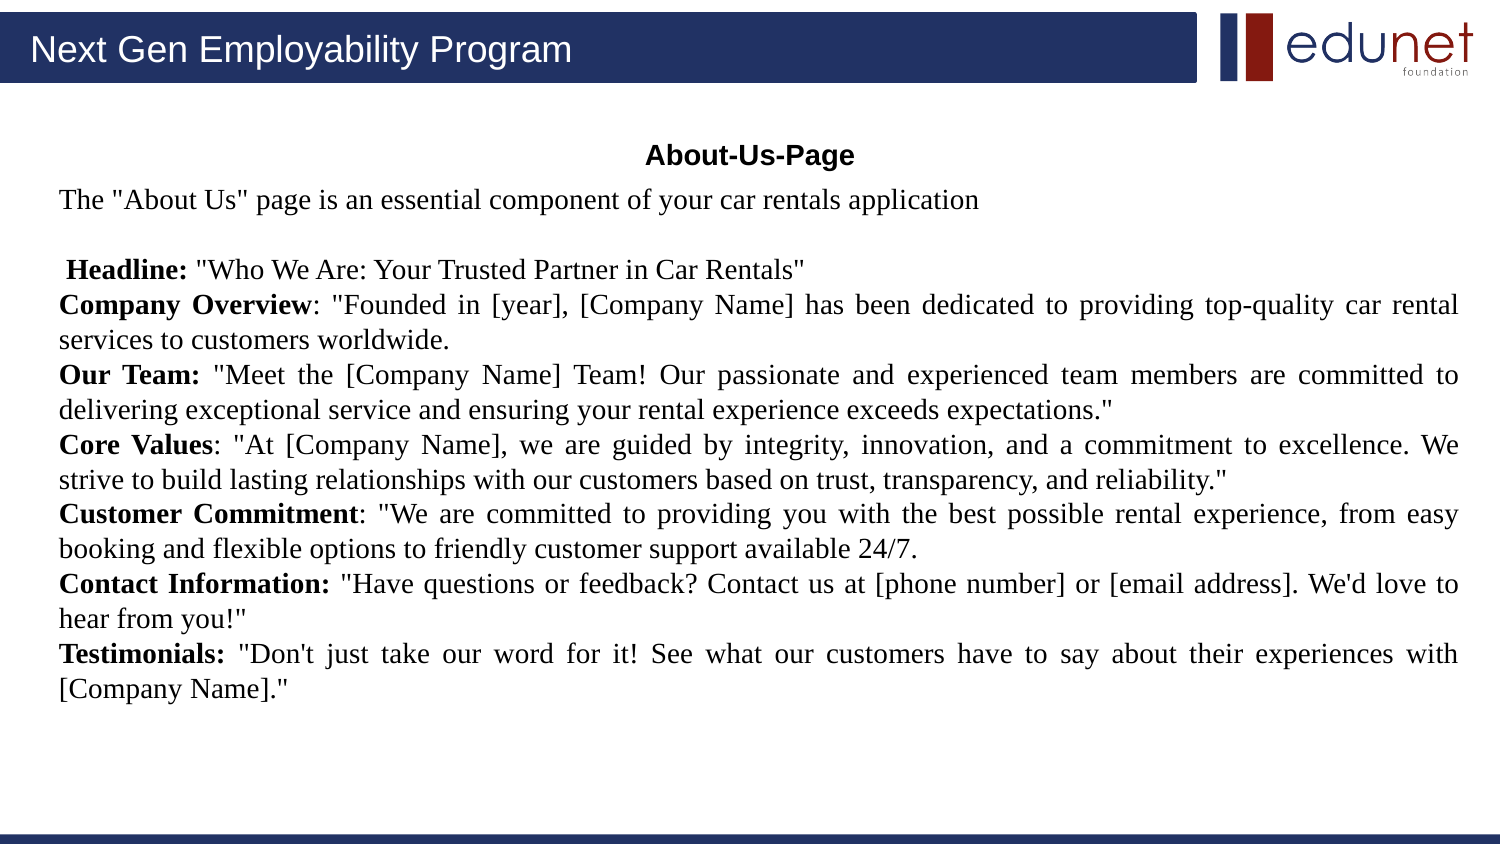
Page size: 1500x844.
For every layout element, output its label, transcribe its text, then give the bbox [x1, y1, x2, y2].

title About-Us-Page [103, 98, 1397, 172]
picture [1279, 14, 1482, 83]
text_box The "About Us" page is an essential component of your car rentals application Headline: "Who We Are: Your Trusted Partner in Car Rentals" Company Overview: "Founded in [year], [Company Name] has been dedicated to providing top-quality car rental services to customers worldwide. Our Team: "Meet the [Company Name] Team! Our passionate and experienced team members are committed to delivering exceptional service and ensuring your rental experience exceeds expectations." Core Values: "At [Company Name], we are guided by integrity, innovation, and a commitment to excellence. We strive to build lasting relationships with our customers based on trust, transparency, and reliability." Customer Commitment: "We are committed to providing you with the best possible rental experience, from easy booking and flexible options to friendly customer support available 24/7. Contact Information: "Have questions or feedback? Contact us at [phone number] or [email address]. We'd love to hear from you!" Testimonials: "Don't just take our word for it! See what our customers have to say about their experiences with [Company Name]." [44, 172, 1476, 747]
